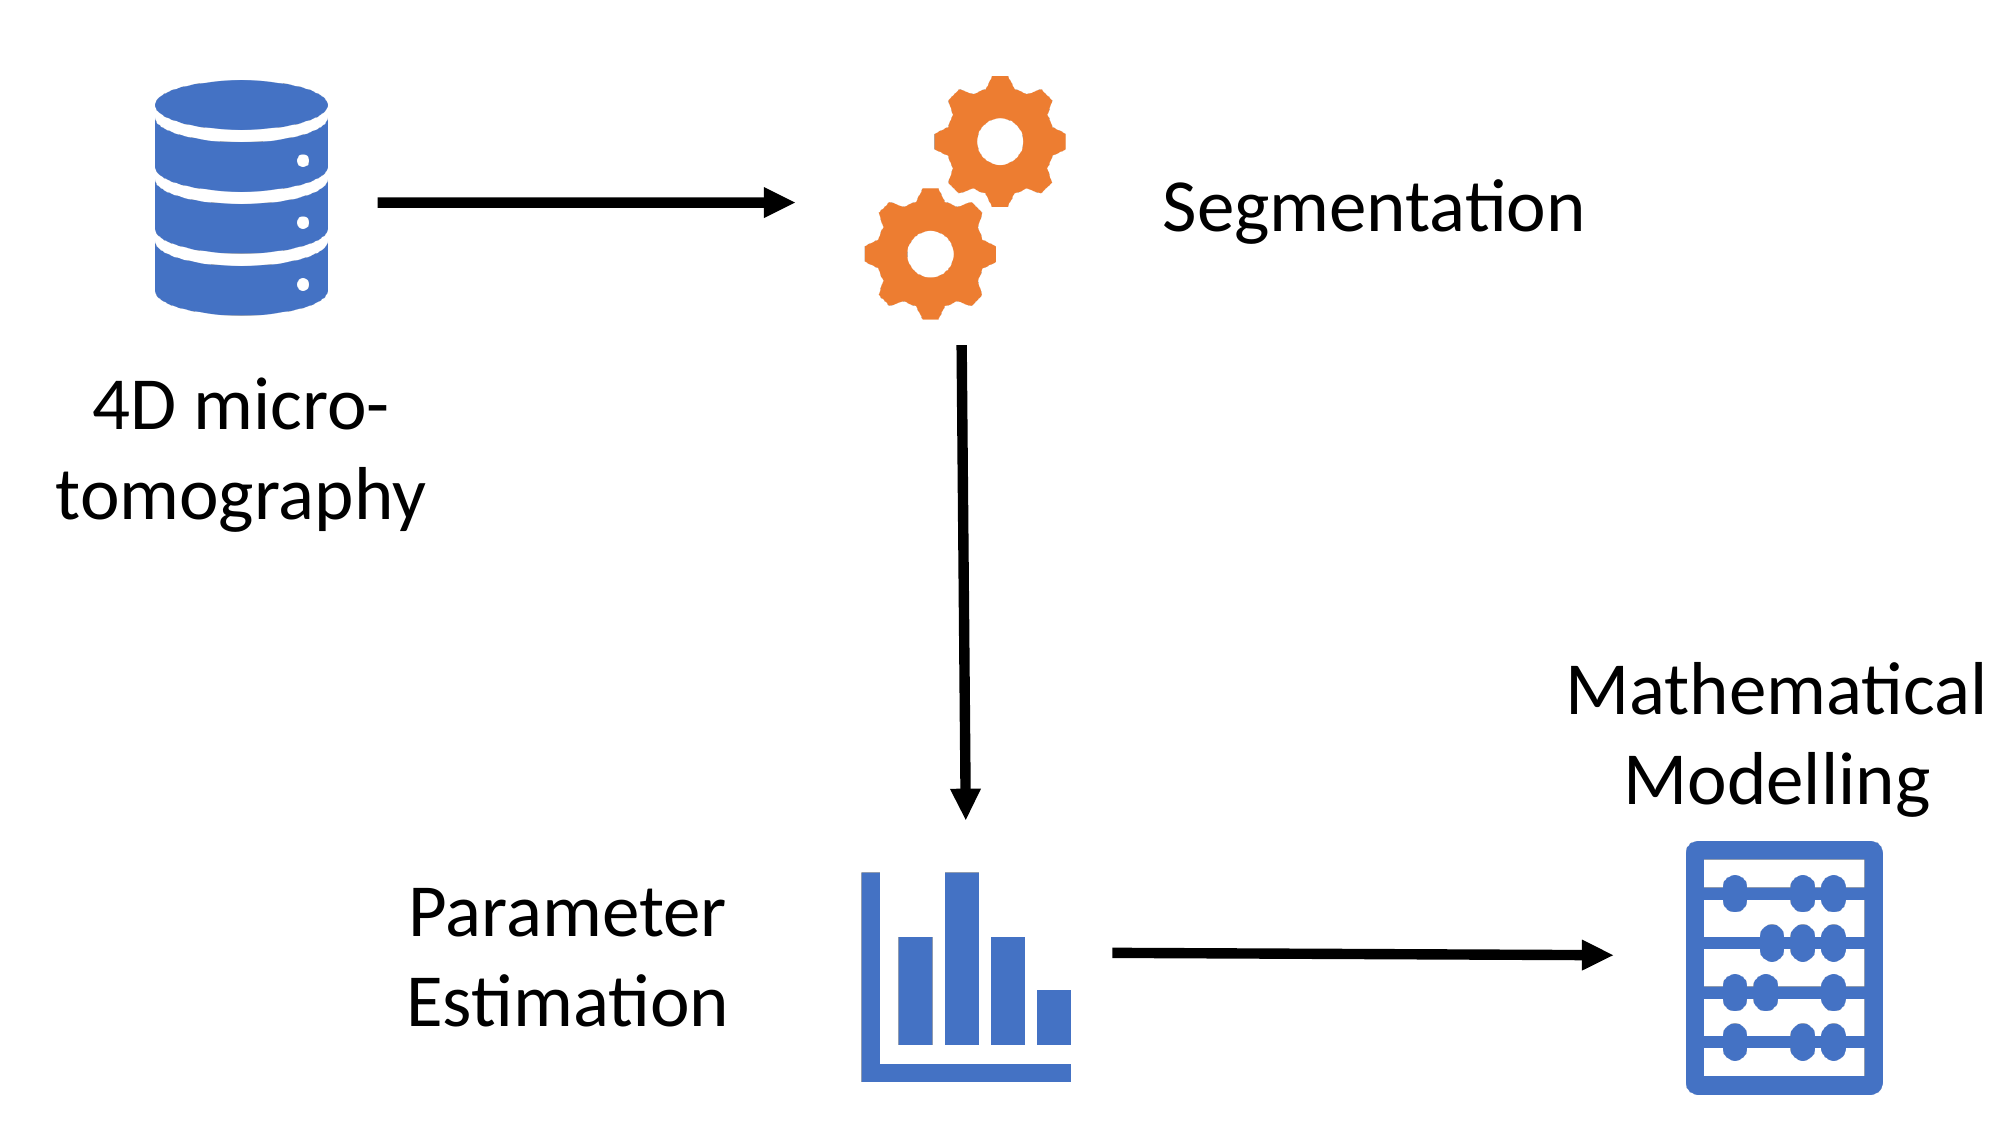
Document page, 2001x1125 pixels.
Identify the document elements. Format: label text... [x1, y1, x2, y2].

text_box Parameter Estimation [340, 854, 795, 1050]
picture [93, 49, 389, 346]
text_box Segmentation [1113, 149, 1637, 255]
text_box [961, 346, 966, 820]
text_box 4D micro- tomography [0, 347, 483, 543]
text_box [1114, 952, 1614, 956]
text_box Mathematical Modelling [1538, 632, 2000, 828]
picture [818, 829, 1114, 1125]
picture [1636, 819, 1932, 1116]
picture [817, 49, 1113, 346]
